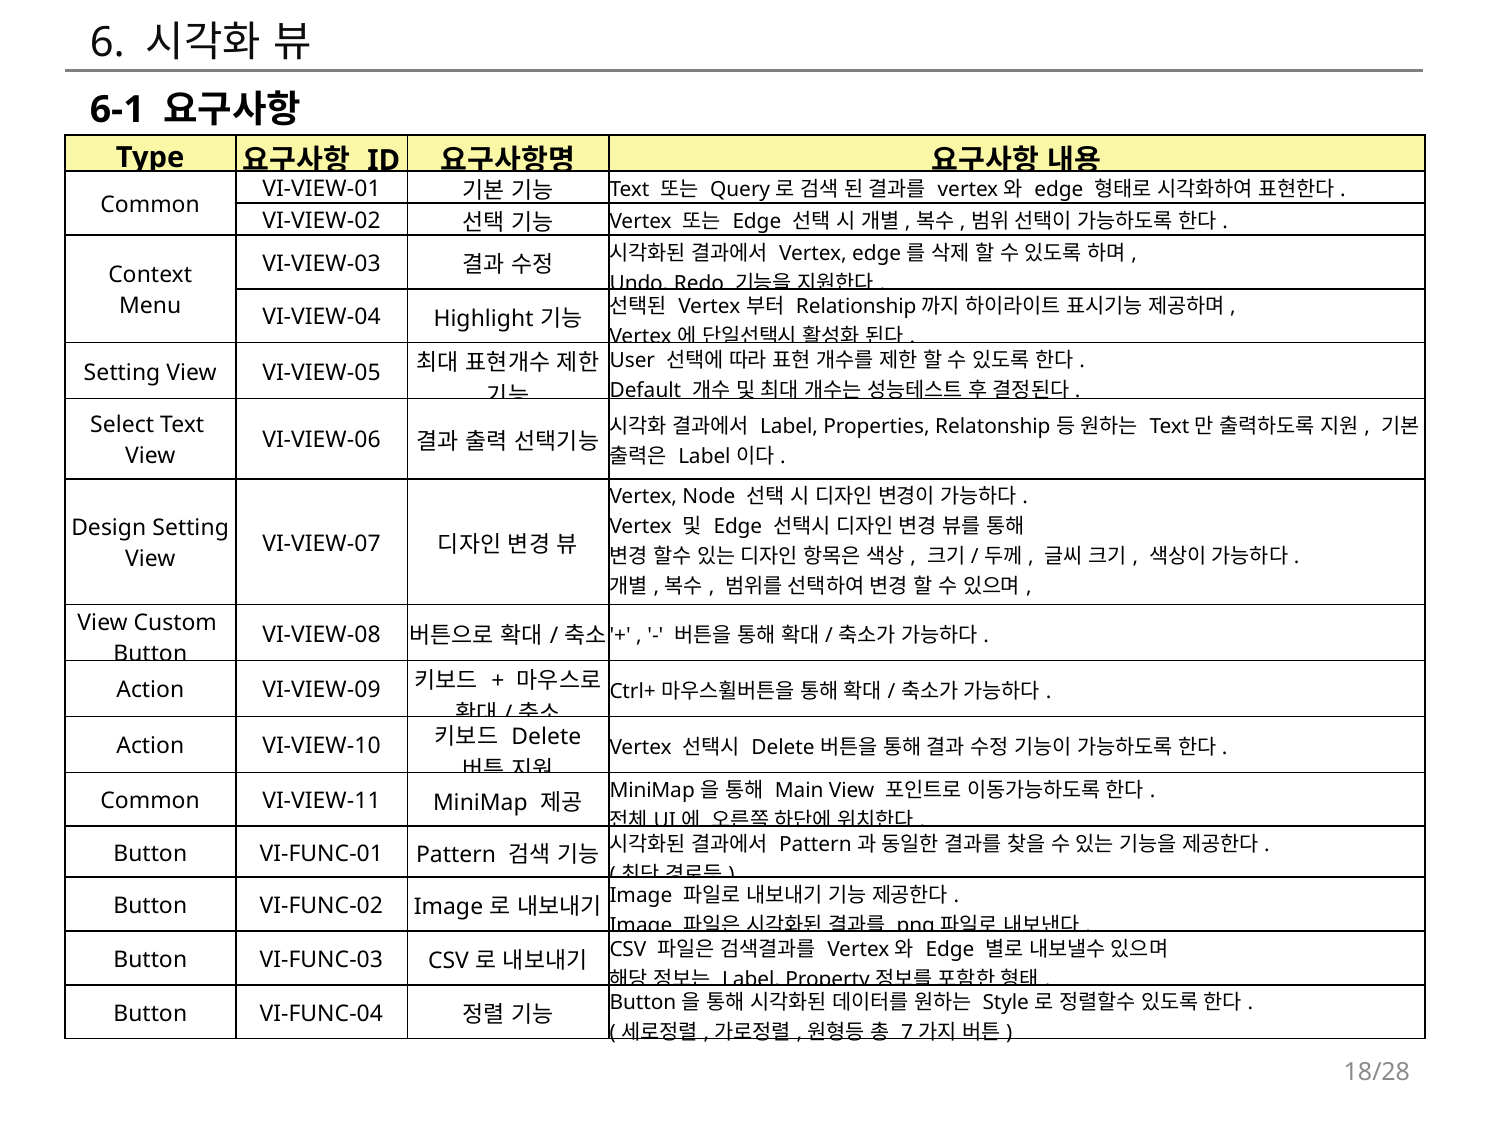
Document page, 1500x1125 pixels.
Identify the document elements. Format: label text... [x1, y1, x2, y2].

table_cell 최대 표현개수 제한 기능 [408, 343, 608, 398]
table_cell 선택된 Vertex부터 Relationship까지 하이라이트 표시기능 제공하며, Vertex에 단일선택시 활성화 된다. [610, 290, 1424, 342]
table_header 요구사항 ID [237, 136, 407, 170]
table_cell CSV로 내보내기 [408, 932, 608, 984]
table_cell Setting View [66, 343, 235, 398]
table_cell VI-VIEW-11 [237, 773, 407, 825]
text_box 6-1 요구사항 [74, 78, 1425, 134]
table_cell VI-VIEW-07 [237, 480, 407, 604]
table_cell View Custom Button [66, 605, 235, 660]
table_cell VI-VIEW-06 [237, 399, 407, 478]
table_cell VI-VIEW-02 [237, 204, 407, 234]
table_cell Vertex 또는 Edge 선택 시 개별,복수,범위 선택이 가능하도록 한다. [610, 204, 1424, 234]
table_cell Text 또는 Query로 검색 된 결과를 vertex와 edge 형태로 시각화하여 표현한다. [610, 172, 1424, 202]
table_cell MiniMap을 통해 Main View 포인트로 이동가능하도록 한다. 전체UI에 오른쪽 하단에 위치한다. [610, 773, 1424, 825]
table_cell Action [66, 661, 235, 716]
table_header 요구사항 내용 [610, 136, 1424, 170]
table_cell Button [66, 932, 235, 984]
table_cell CSV 파일은 검색결과를 Vertex와 Edge 별로 내보낼수 있으며 해당 정보는 Label, Property정보를 포함한 형태. [610, 932, 1424, 984]
table_cell VI-VIEW-04 [237, 290, 407, 342]
table_cell VI-FUNC-01 [237, 827, 407, 876]
table_cell 시각화된 결과에서 Pattern과 동일한 결과를 찾을 수 있는 기능을 제공한다. (최단 경로등) [610, 827, 1424, 876]
table_cell Button [66, 986, 235, 1038]
table_cell Design Setting View [66, 480, 235, 604]
table_header 요구사항명 [408, 136, 608, 170]
table_cell 결과 수정 [408, 236, 608, 288]
table_cell 키보드 + 마우스로 확대/축소 [408, 661, 608, 716]
table_cell Button을 통해 시각화된 데이터를 원하는 Style로 정렬할수 있도록 한다. (세로정렬,가로정렬,원형등 총 7가지 버튼) [610, 986, 1424, 1038]
table_cell VI-FUNC-03 [237, 932, 407, 984]
table_header Type [66, 136, 235, 170]
table_cell VI-FUNC-02 [237, 878, 407, 930]
table_cell Ctrl+마우스휠버튼을 통해 확대/축소가 가능하다. [610, 661, 1424, 716]
table_cell VI-FUNC-04 [237, 986, 407, 1038]
table_cell VI-VIEW-10 [237, 717, 407, 772]
table_cell Action [66, 717, 235, 772]
table_cell Button [66, 878, 235, 930]
table_cell '+' , '-' 버튼을 통해 확대/축소가 가능하다. [610, 605, 1424, 660]
table_cell Common [66, 773, 235, 825]
table_cell 키보드 Delete 버튼 지원 [408, 717, 608, 772]
table_cell 디자인 변경 뷰 [408, 480, 608, 604]
table_cell 시각화 결과에서 Label, Properties, Relatonship등 원하는 Text만 출력하도록 지원, 기본 출력은 Label이다. [610, 399, 1424, 478]
table_cell User 선택에 따라 표현 개수를 제한 할 수 있도록 한다. Default 개수 및 최대 개수는 성능테스트 후 결정된다. [610, 343, 1424, 398]
table_cell 정렬 기능 [408, 986, 608, 1038]
table_cell Context Menu [66, 236, 235, 342]
table_cell Select Text View [66, 399, 235, 478]
slide_number 18/28 [1074, 1042, 1425, 1103]
table_cell Image로 내보내기 [408, 878, 608, 930]
table_cell Button [66, 827, 235, 876]
table_cell VI-VIEW-09 [237, 661, 407, 716]
table_cell 결과 출력 선택기능 [408, 399, 608, 478]
table_cell Vertex 선택시 Delete버튼을 통해 결과 수정 기능이 가능하도록 한다. [610, 717, 1424, 772]
table_cell Pattern 검색 기능 [408, 827, 608, 876]
table_cell VI-VIEW-01 [237, 172, 407, 202]
table_cell Highlight기능 [408, 290, 608, 342]
table_cell 기본 기능 [408, 172, 608, 202]
table_cell Vertex, Node 선택 시 디자인 변경이 가능하다. Vertex 및 Edge 선택시 디자인 변경 뷰를 통해 변경 할수 있는 디자인 항목은 색상, 크기/두께, 글씨 크기, 색상이 가능하다. 개별,복수, 범위를 선택하여 변경 할 수 있으며, Vertex 기본 색상은 파란색이며, Edge는 검은색이다. 크기 기본값은 추후 정해진다. [610, 480, 1424, 604]
title 6. 시각화 뷰 [75, 7, 1425, 78]
table_cell MiniMap 제공 [408, 773, 608, 825]
table_cell VI-VIEW-08 [237, 605, 407, 660]
table_cell VI-VIEW-03 [237, 236, 407, 288]
table_cell 선택 기능 [408, 204, 608, 234]
table_cell Image 파일로 내보내기 기능 제공한다. Image 파일은 시각화된 결과를 png파일로 내보낸다. [610, 878, 1424, 930]
table_cell Common [66, 172, 235, 234]
table_cell VI-VIEW-05 [237, 343, 407, 398]
table_cell 버튼으로 확대/축소 [408, 605, 608, 660]
table_cell 시각화된 결과에서 Vertex, edge를 삭제 할 수 있도록 하며, Undo, Redo 기능을 지원한다. [610, 236, 1424, 288]
